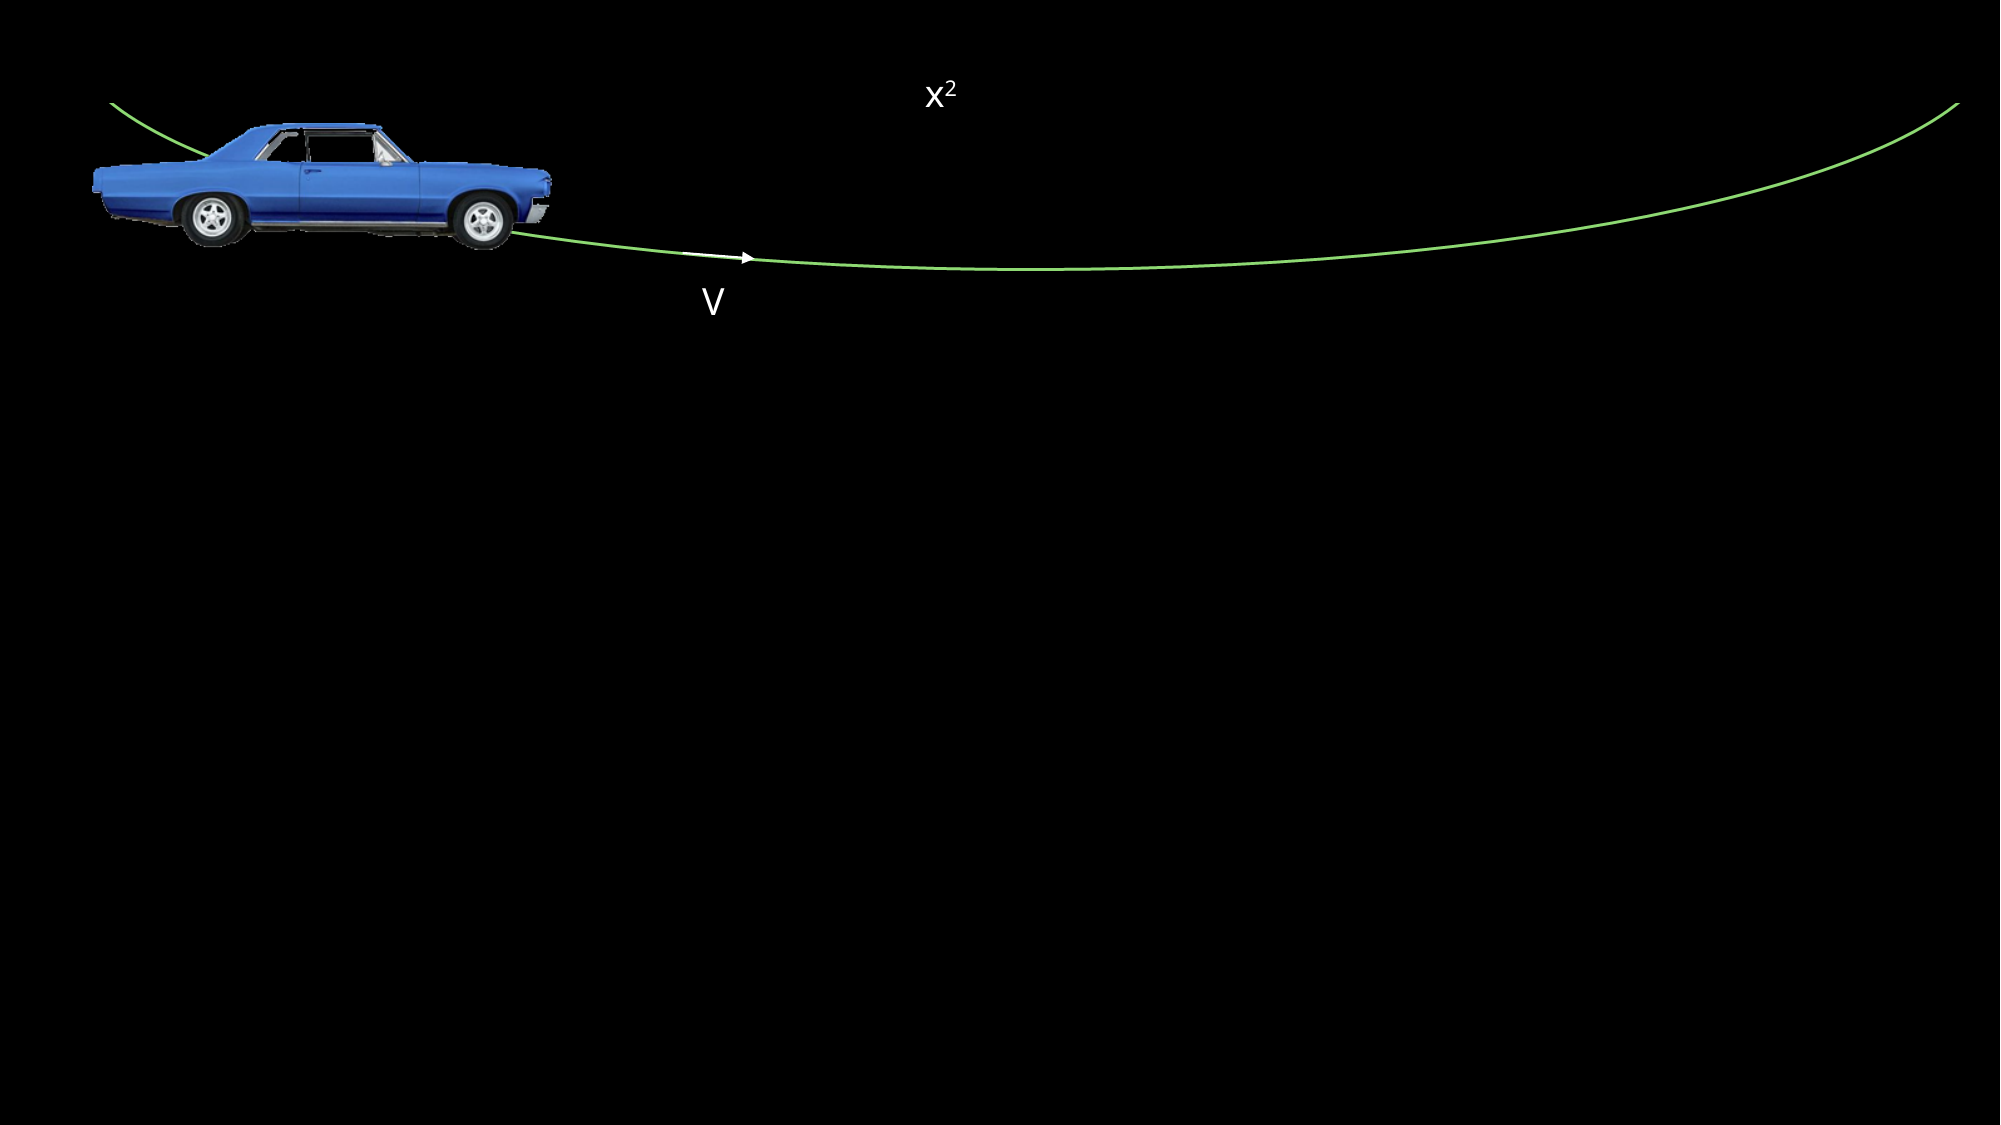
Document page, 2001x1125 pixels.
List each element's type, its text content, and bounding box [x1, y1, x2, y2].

text_box x2 [910, 62, 972, 103]
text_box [682, 252, 756, 260]
text_box V [687, 272, 740, 331]
picture [69, 103, 2000, 272]
